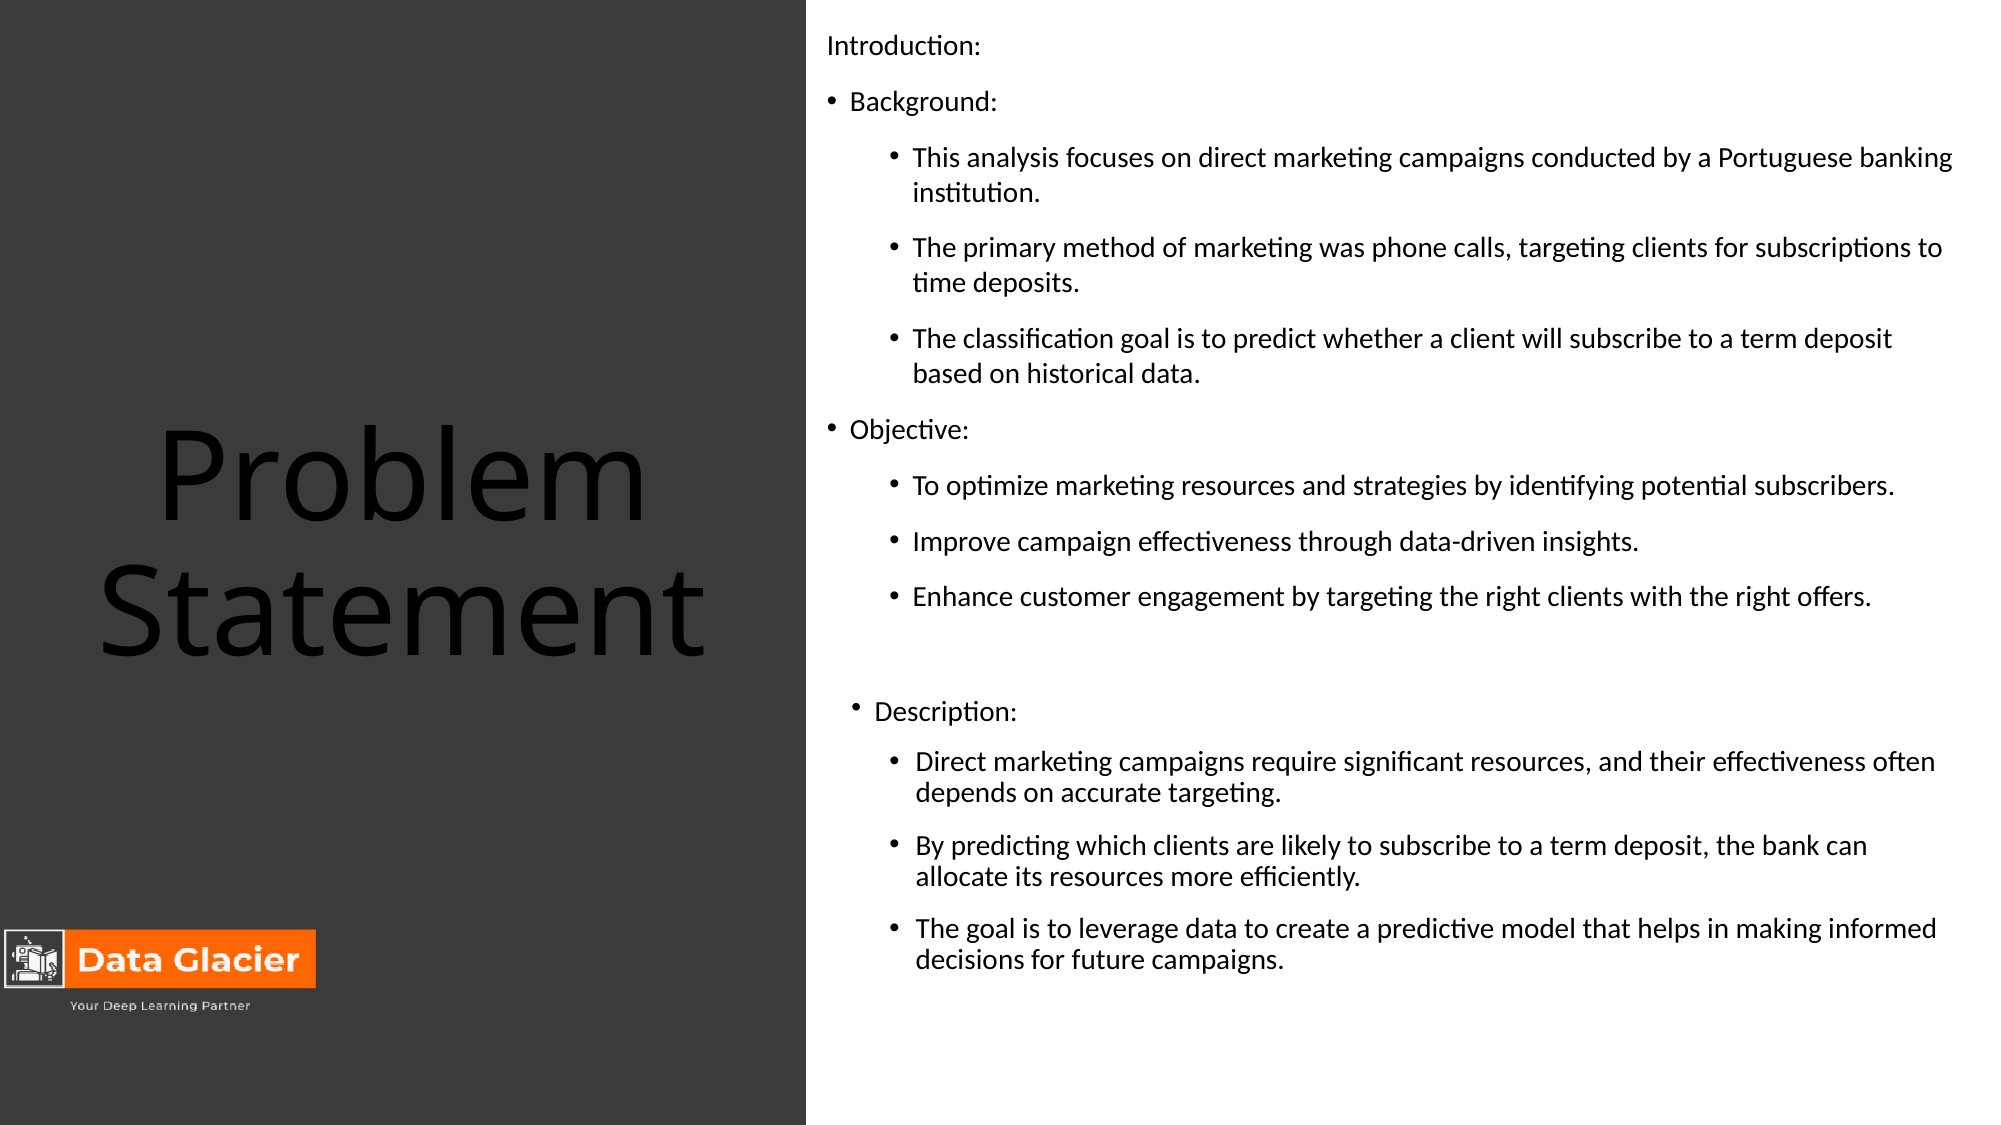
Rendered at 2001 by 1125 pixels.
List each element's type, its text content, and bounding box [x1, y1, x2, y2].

text_box Description: [843, 689, 1091, 736]
subtitle Introduction: Background: This analysis focuses on direct marketing campaigns conducted by a Portuguese banking institution. The primary method of marketing was phone calls, targeting clients for subscriptions to time deposits. The classification goal is to predict whether a client will subscribe to a term deposit based on historical data. Objective: To optimize marketing resources and strategies by identifying potential subscribers. Improve campaign effectiveness through data-driven insights. Enhance customer engagement by targeting the right clients with the right offers. Direct marketing campaigns require significant resources, and their effectiveness often depends on accurate targeting. By predicting which clients are likely to subscribe to a term deposit, the bank can allocate its resources more efficiently. The goal is to leverage data to create a predictive model that helps in making informed decisions for future campaigns. [818, 18, 1976, 1125]
picture [0, 816, 319, 1125]
title Problem Statement [0, 0, 807, 1125]
